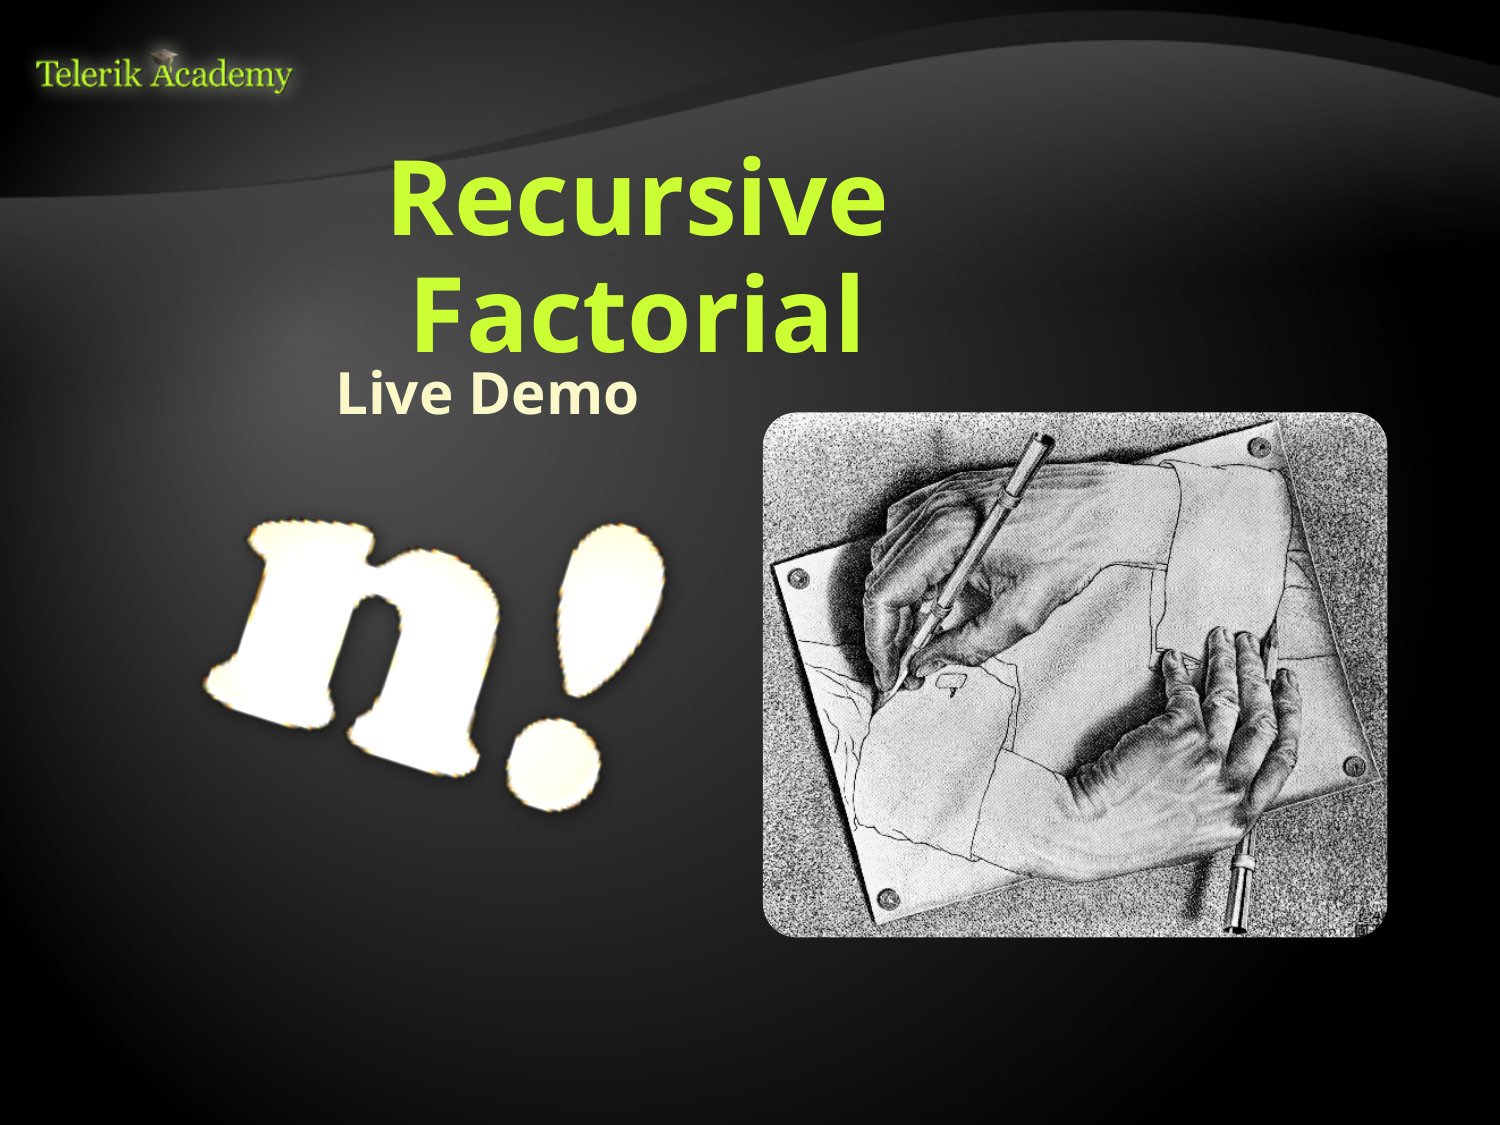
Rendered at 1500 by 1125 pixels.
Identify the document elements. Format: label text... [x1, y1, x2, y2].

title Recursive Factorial [162, 200, 1113, 313]
picture [0, 0, 1500, 1125]
subtitle Live Demo [324, 344, 650, 436]
